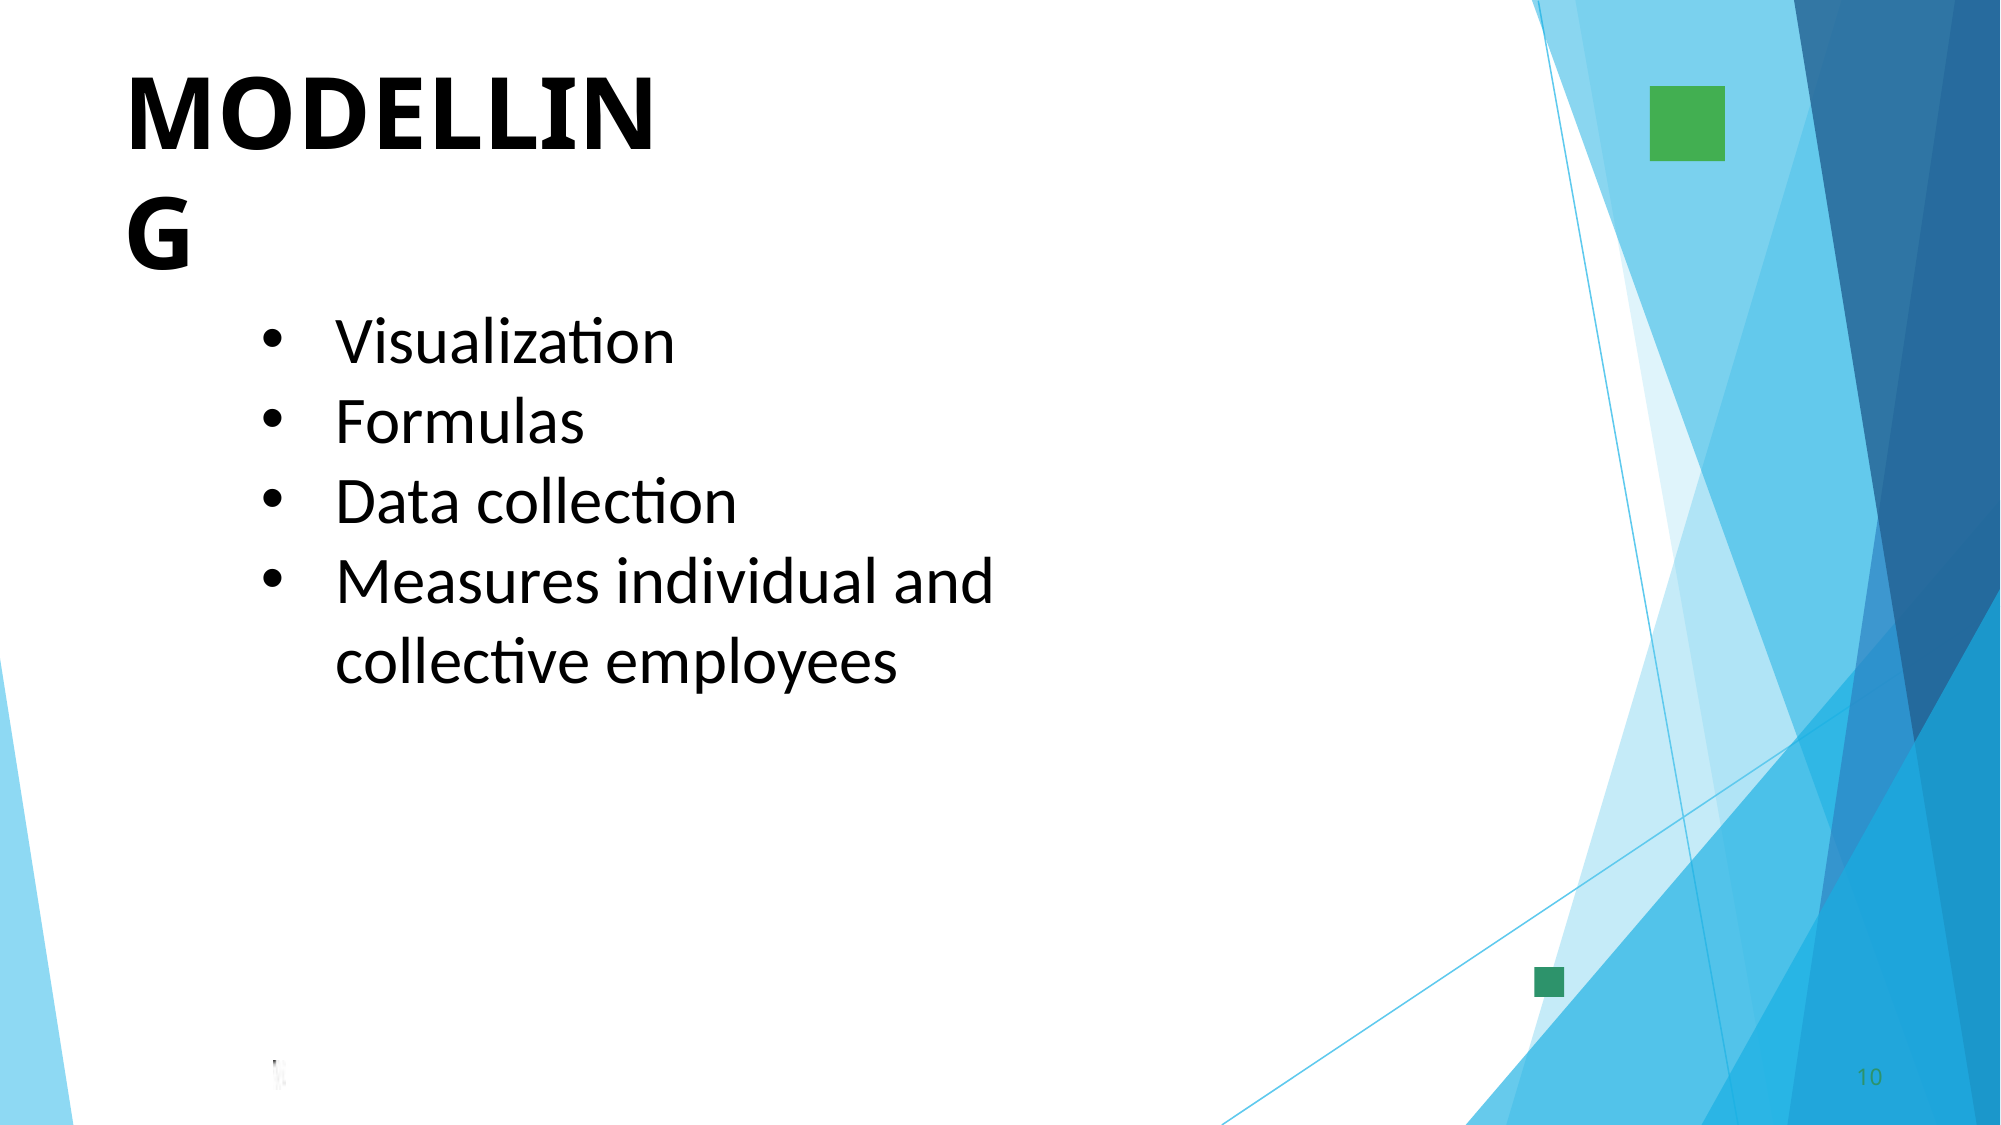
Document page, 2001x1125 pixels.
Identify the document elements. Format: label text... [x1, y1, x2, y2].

text_box [1649, 86, 1725, 162]
text_box MODELLING [121, 47, 664, 290]
picture [273, 1060, 287, 1091]
text_box Visualization Formulas Data collection Measures individual and collective employees [246, 289, 1247, 705]
text_box 10 [1849, 1061, 1888, 1095]
text_box [1534, 967, 1565, 997]
